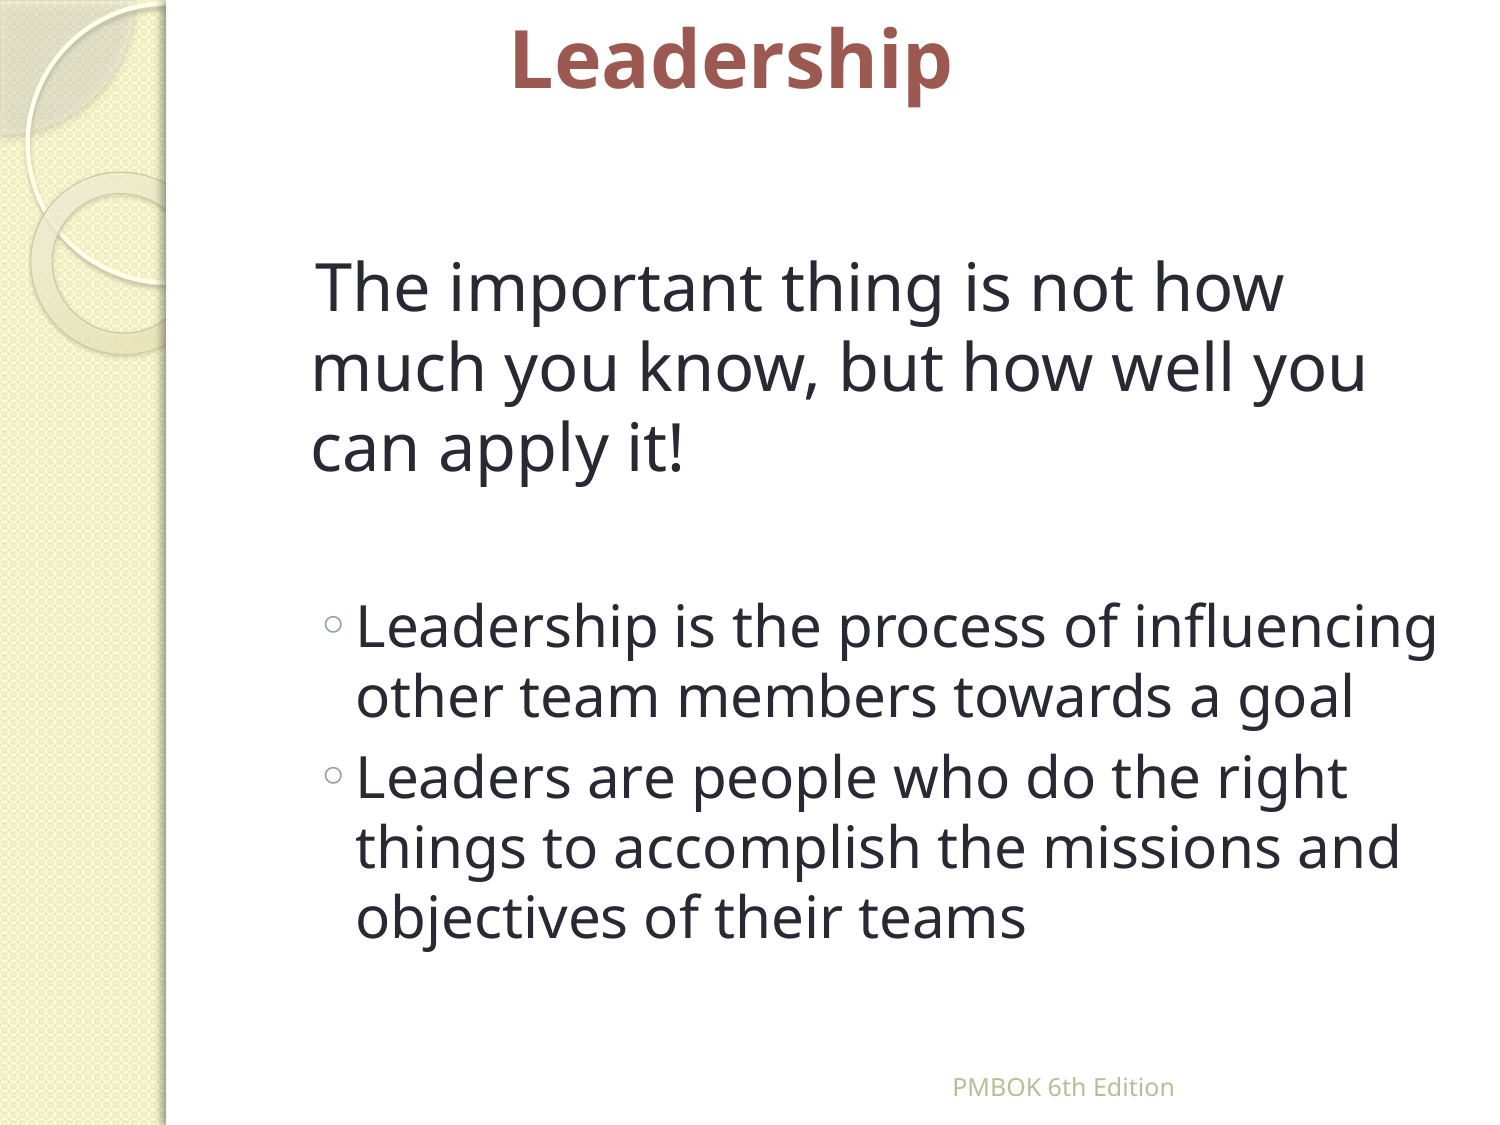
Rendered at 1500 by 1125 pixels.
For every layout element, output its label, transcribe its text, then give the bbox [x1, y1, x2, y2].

title Leadership [37, 0, 1426, 113]
list The important thing is not how much you know, but how well you can apply it! Leadership is the process of influencing other team members towards a goal Leaders are people who do the right things to accomplish the missions and objectives of their teams [235, 237, 1466, 1025]
footer PMBOK 6th Edition [937, 1034, 1413, 1113]
